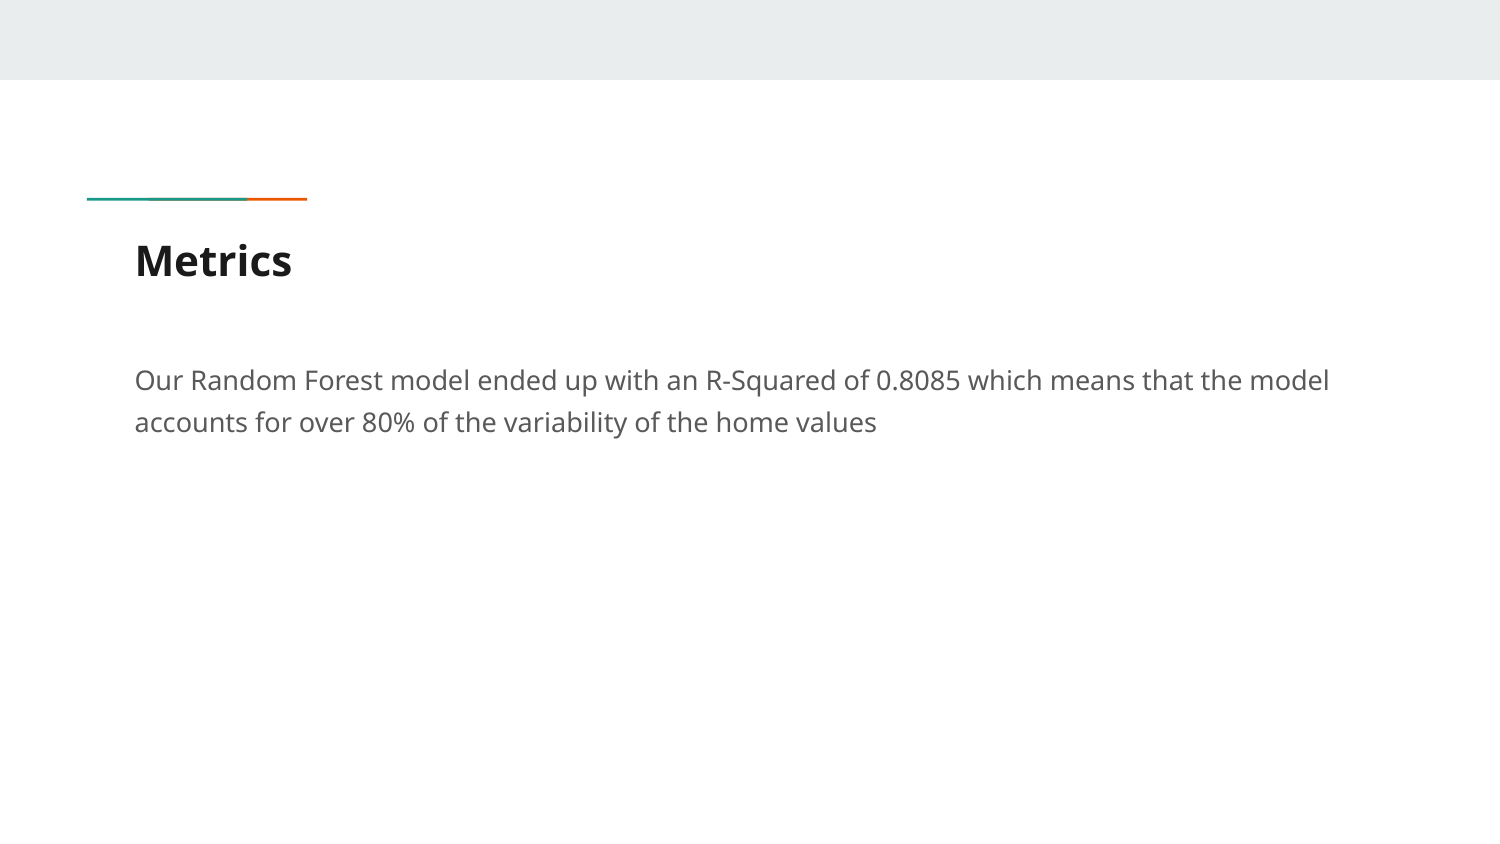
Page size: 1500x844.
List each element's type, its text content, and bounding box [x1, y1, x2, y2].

list Our Random Forest model ended up with an R-Squared of 0.8085 which means that the model accounts for over 80% of the variability of the home values [119, 341, 1381, 712]
title Metrics [119, 216, 1381, 305]
